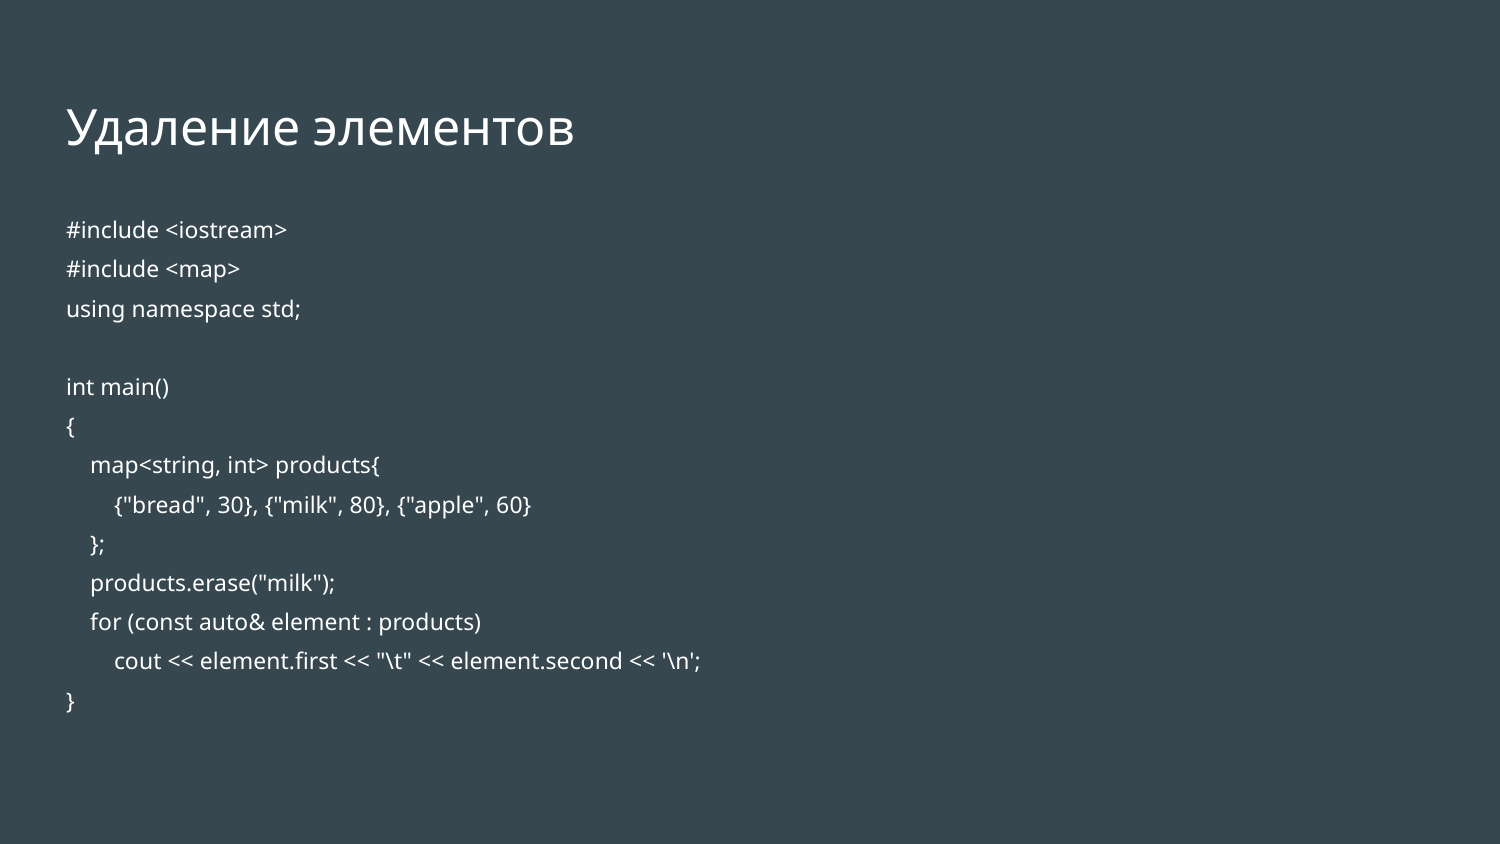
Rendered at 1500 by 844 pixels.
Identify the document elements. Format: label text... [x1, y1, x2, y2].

list #include <iostream> #include <map> using namespace std; int main() { map<string, int> products{ {"bread", 30}, {"milk", 80}, {"apple", 60} }; products.erase("milk"); for (const auto& element : products) cout << element.first << "\t" << element.second << '\n'; } [51, 189, 1449, 750]
title Удаление элементов [51, 71, 1449, 166]
